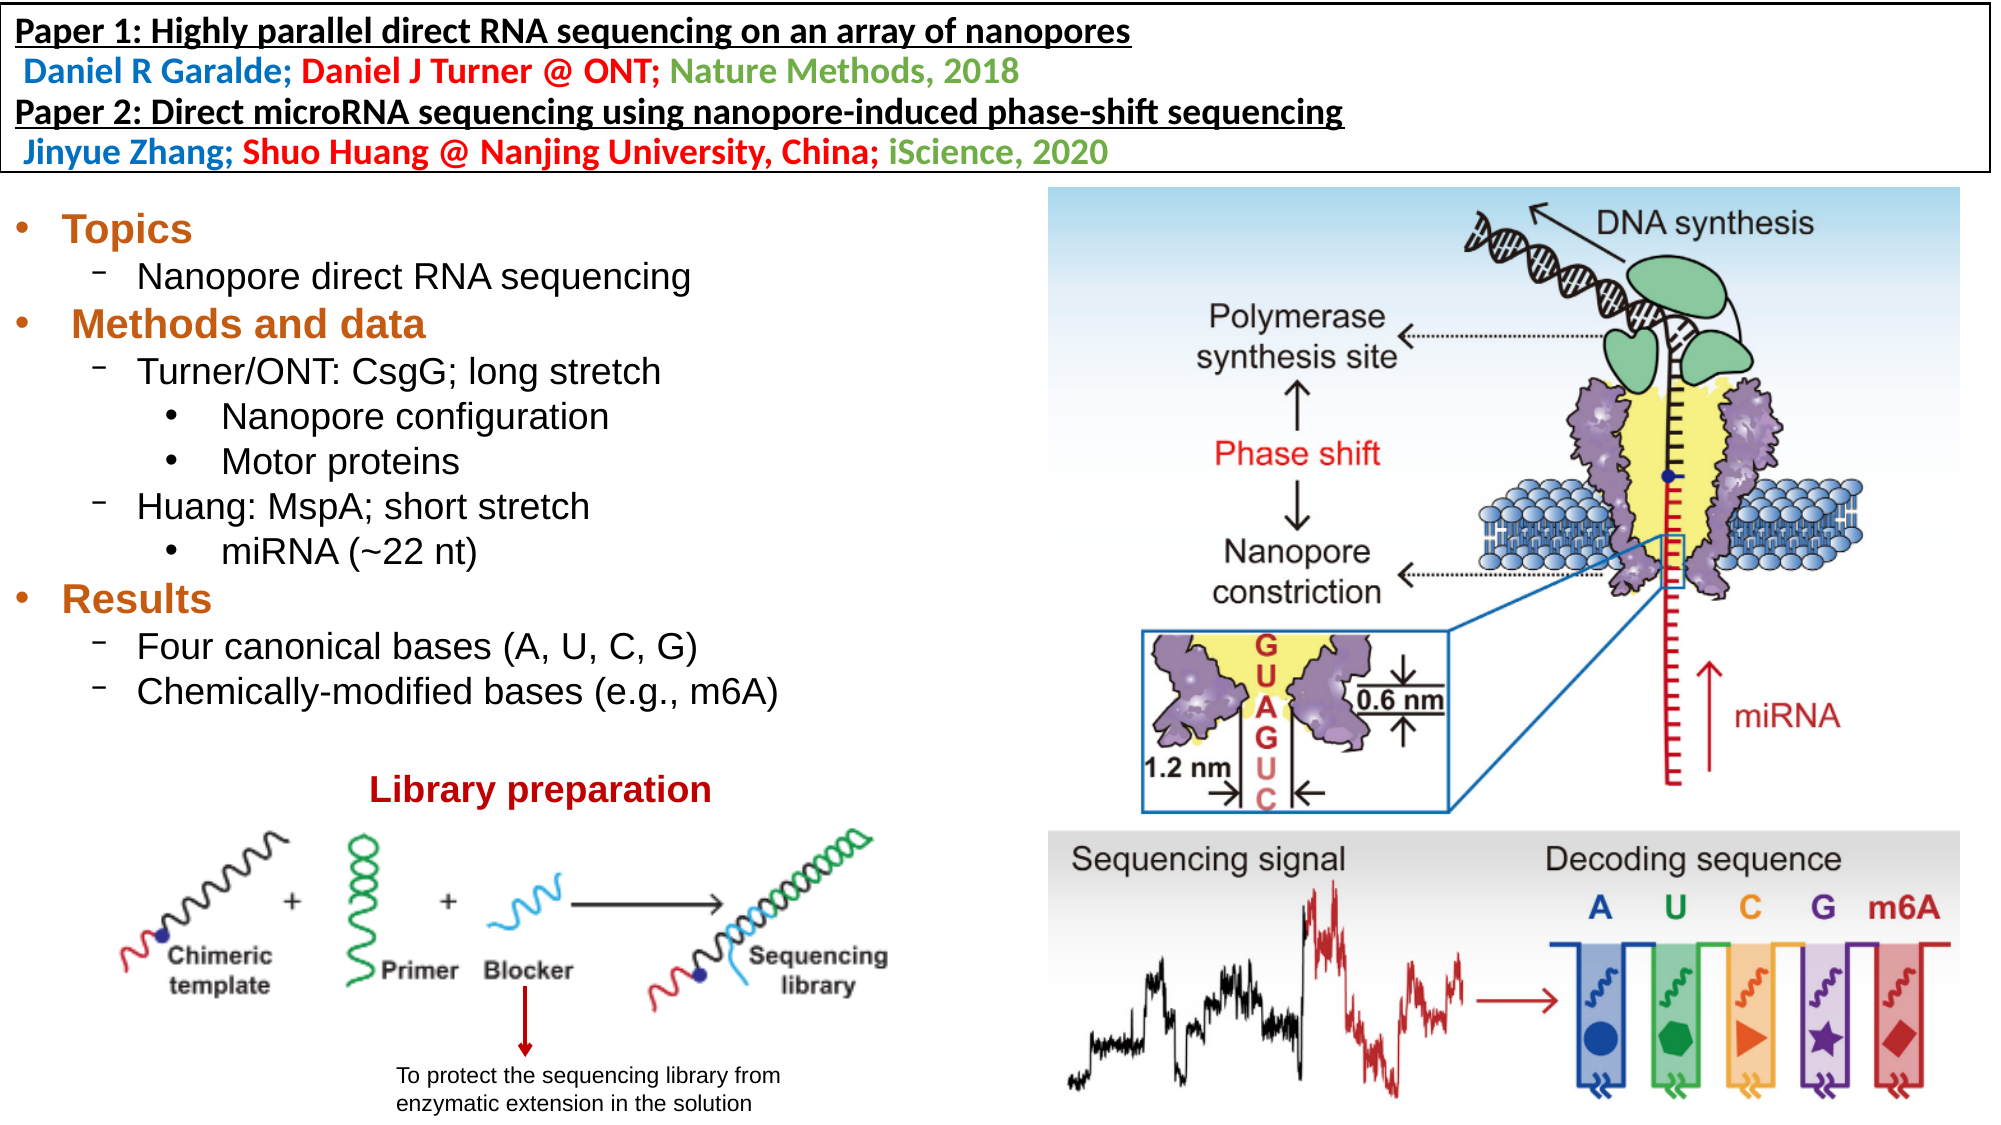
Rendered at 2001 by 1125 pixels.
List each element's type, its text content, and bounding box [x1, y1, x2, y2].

text_box To protect the sequencing library from enzymatic extension in the solution [381, 1053, 810, 1123]
text_box Topics Nanopore direct RNA sequencing Methods and data Turner/ONT: CsgG; long stretch Nanopore configuration Motor proteins Huang: MspA; short stretch miRNA (~22 nt) Results Four canonical bases (A, U, C, G) Chemically-modified bases (e.g., m6A) [0, 194, 914, 720]
text_box Paper 1: Highly parallel direct RNA sequencing on an array of nanopores Daniel R Garalde; Daniel J Turner @ ONT; Nature Methods, 2018 Paper 2: Direct microRNA sequencing using nanopore-induced phase-shift sequencing Jinyue Zhang; Shuo Huang @ Nanjing University, China; iScience, 2020 [0, 2, 1991, 173]
picture [92, 812, 905, 1020]
picture [1048, 187, 1960, 1113]
text_box Library preparation [354, 757, 763, 812]
